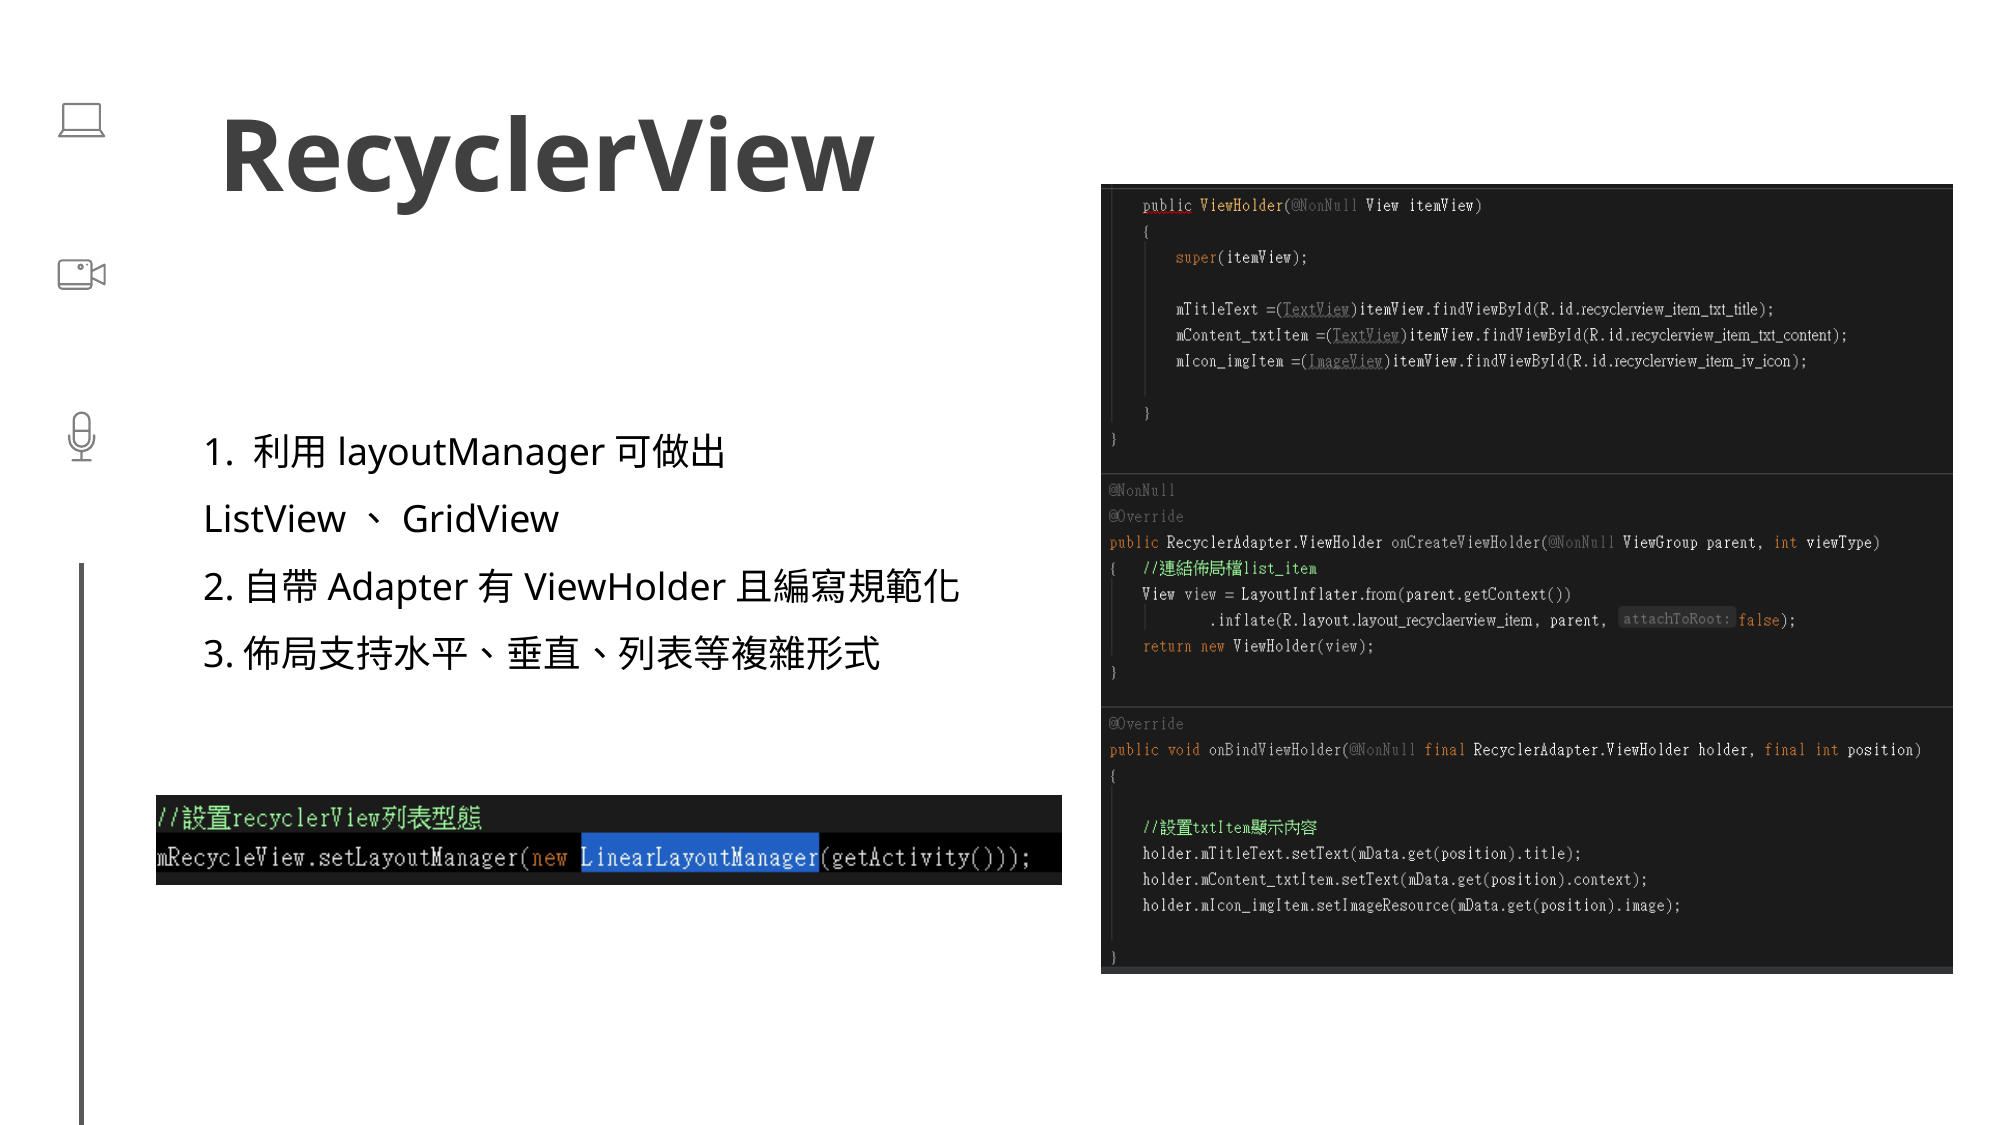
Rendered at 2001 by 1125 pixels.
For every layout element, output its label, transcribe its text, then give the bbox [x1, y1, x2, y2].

picture [1101, 184, 1953, 974]
text_box RecyclerView [203, 83, 892, 219]
text_box 1. 利用layoutManager可做出ListView、GridView 2.自帶Adapter有ViewHolder且編寫規範化 3.佈局支持水平、垂直、列表等複雜形式 [188, 397, 1062, 683]
picture [156, 795, 1062, 885]
